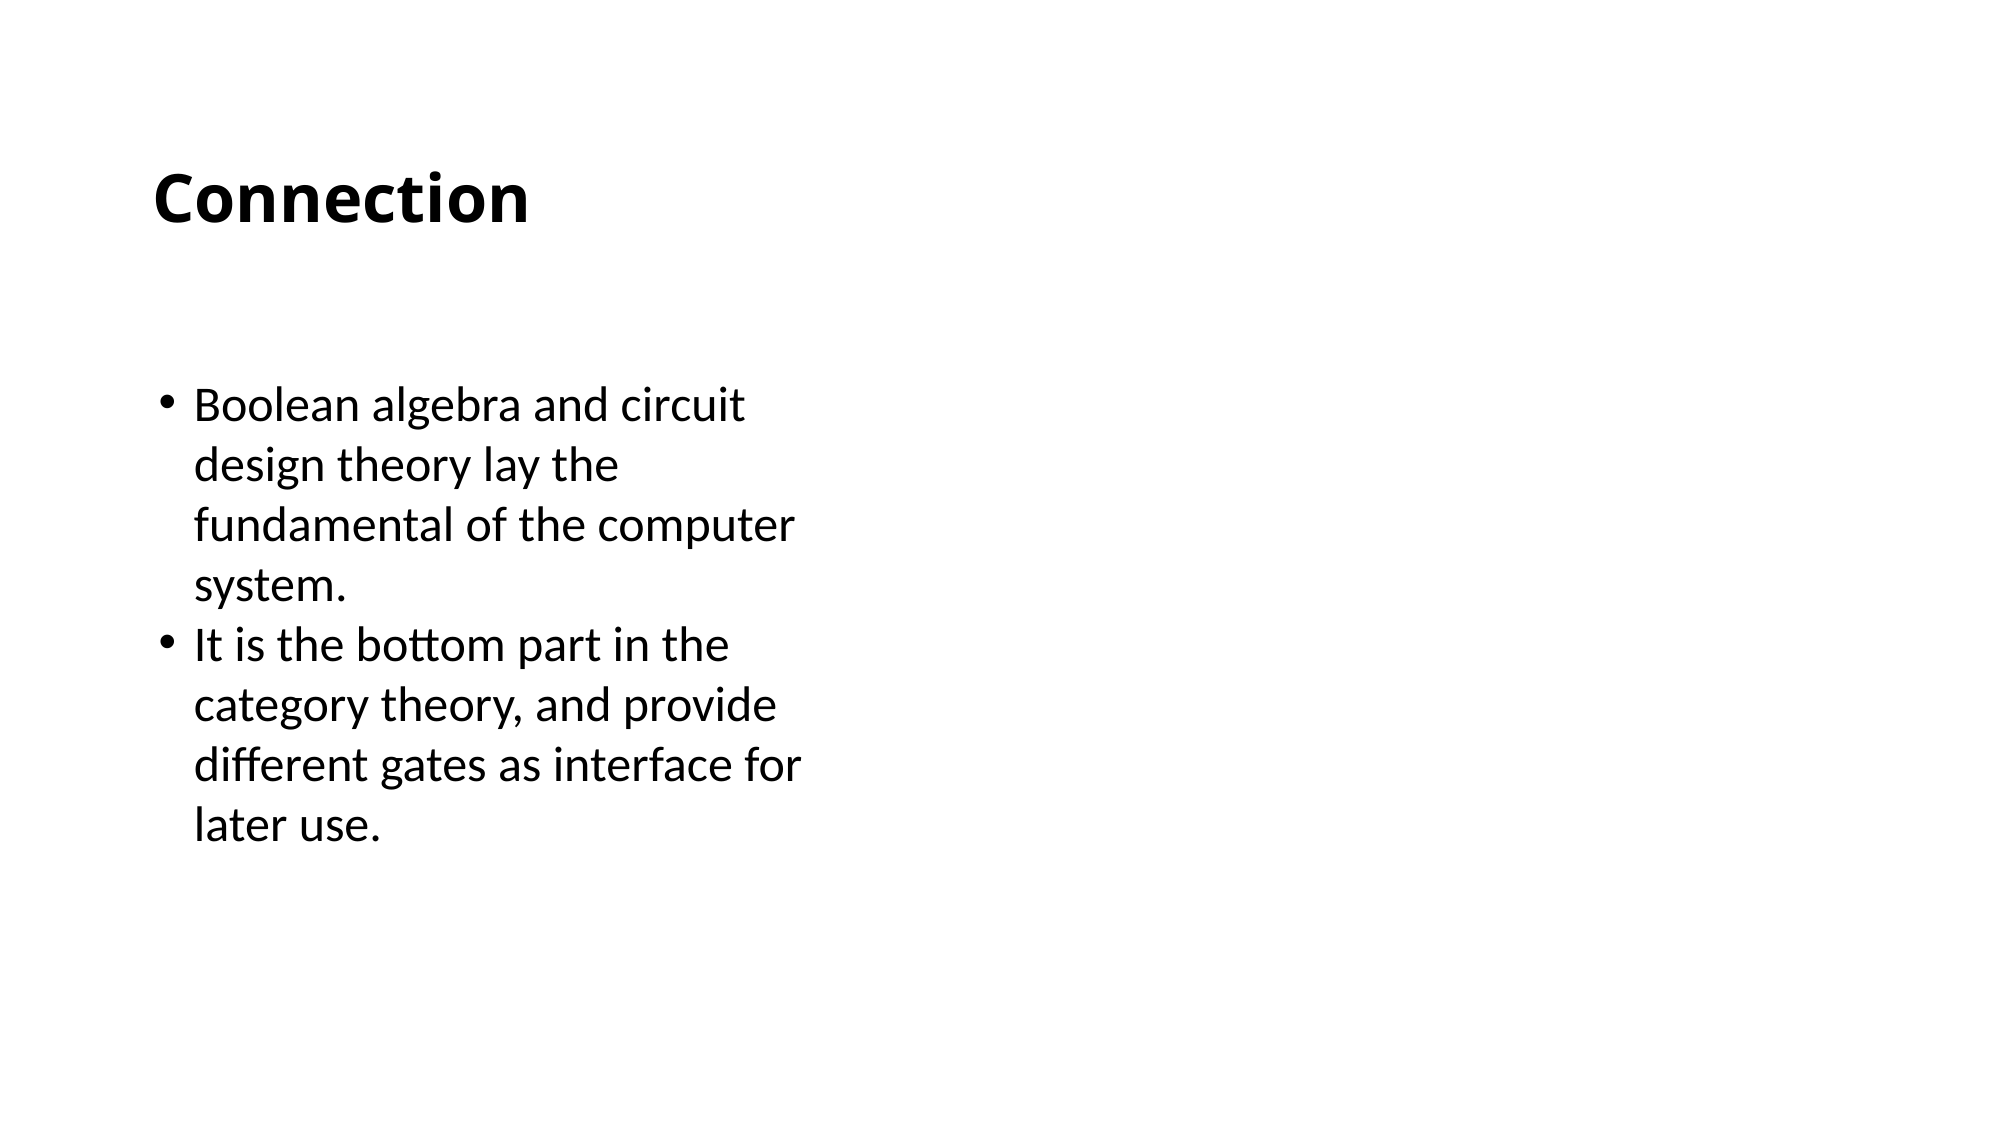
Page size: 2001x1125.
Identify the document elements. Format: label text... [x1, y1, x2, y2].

text_box Connection [137, 148, 547, 244]
text_box Boolean algebra and circuit design theory lay the fundamental of the computer system. It is the bottom part in the category theory, and provide different gates as interface for later use. [123, 363, 898, 859]
